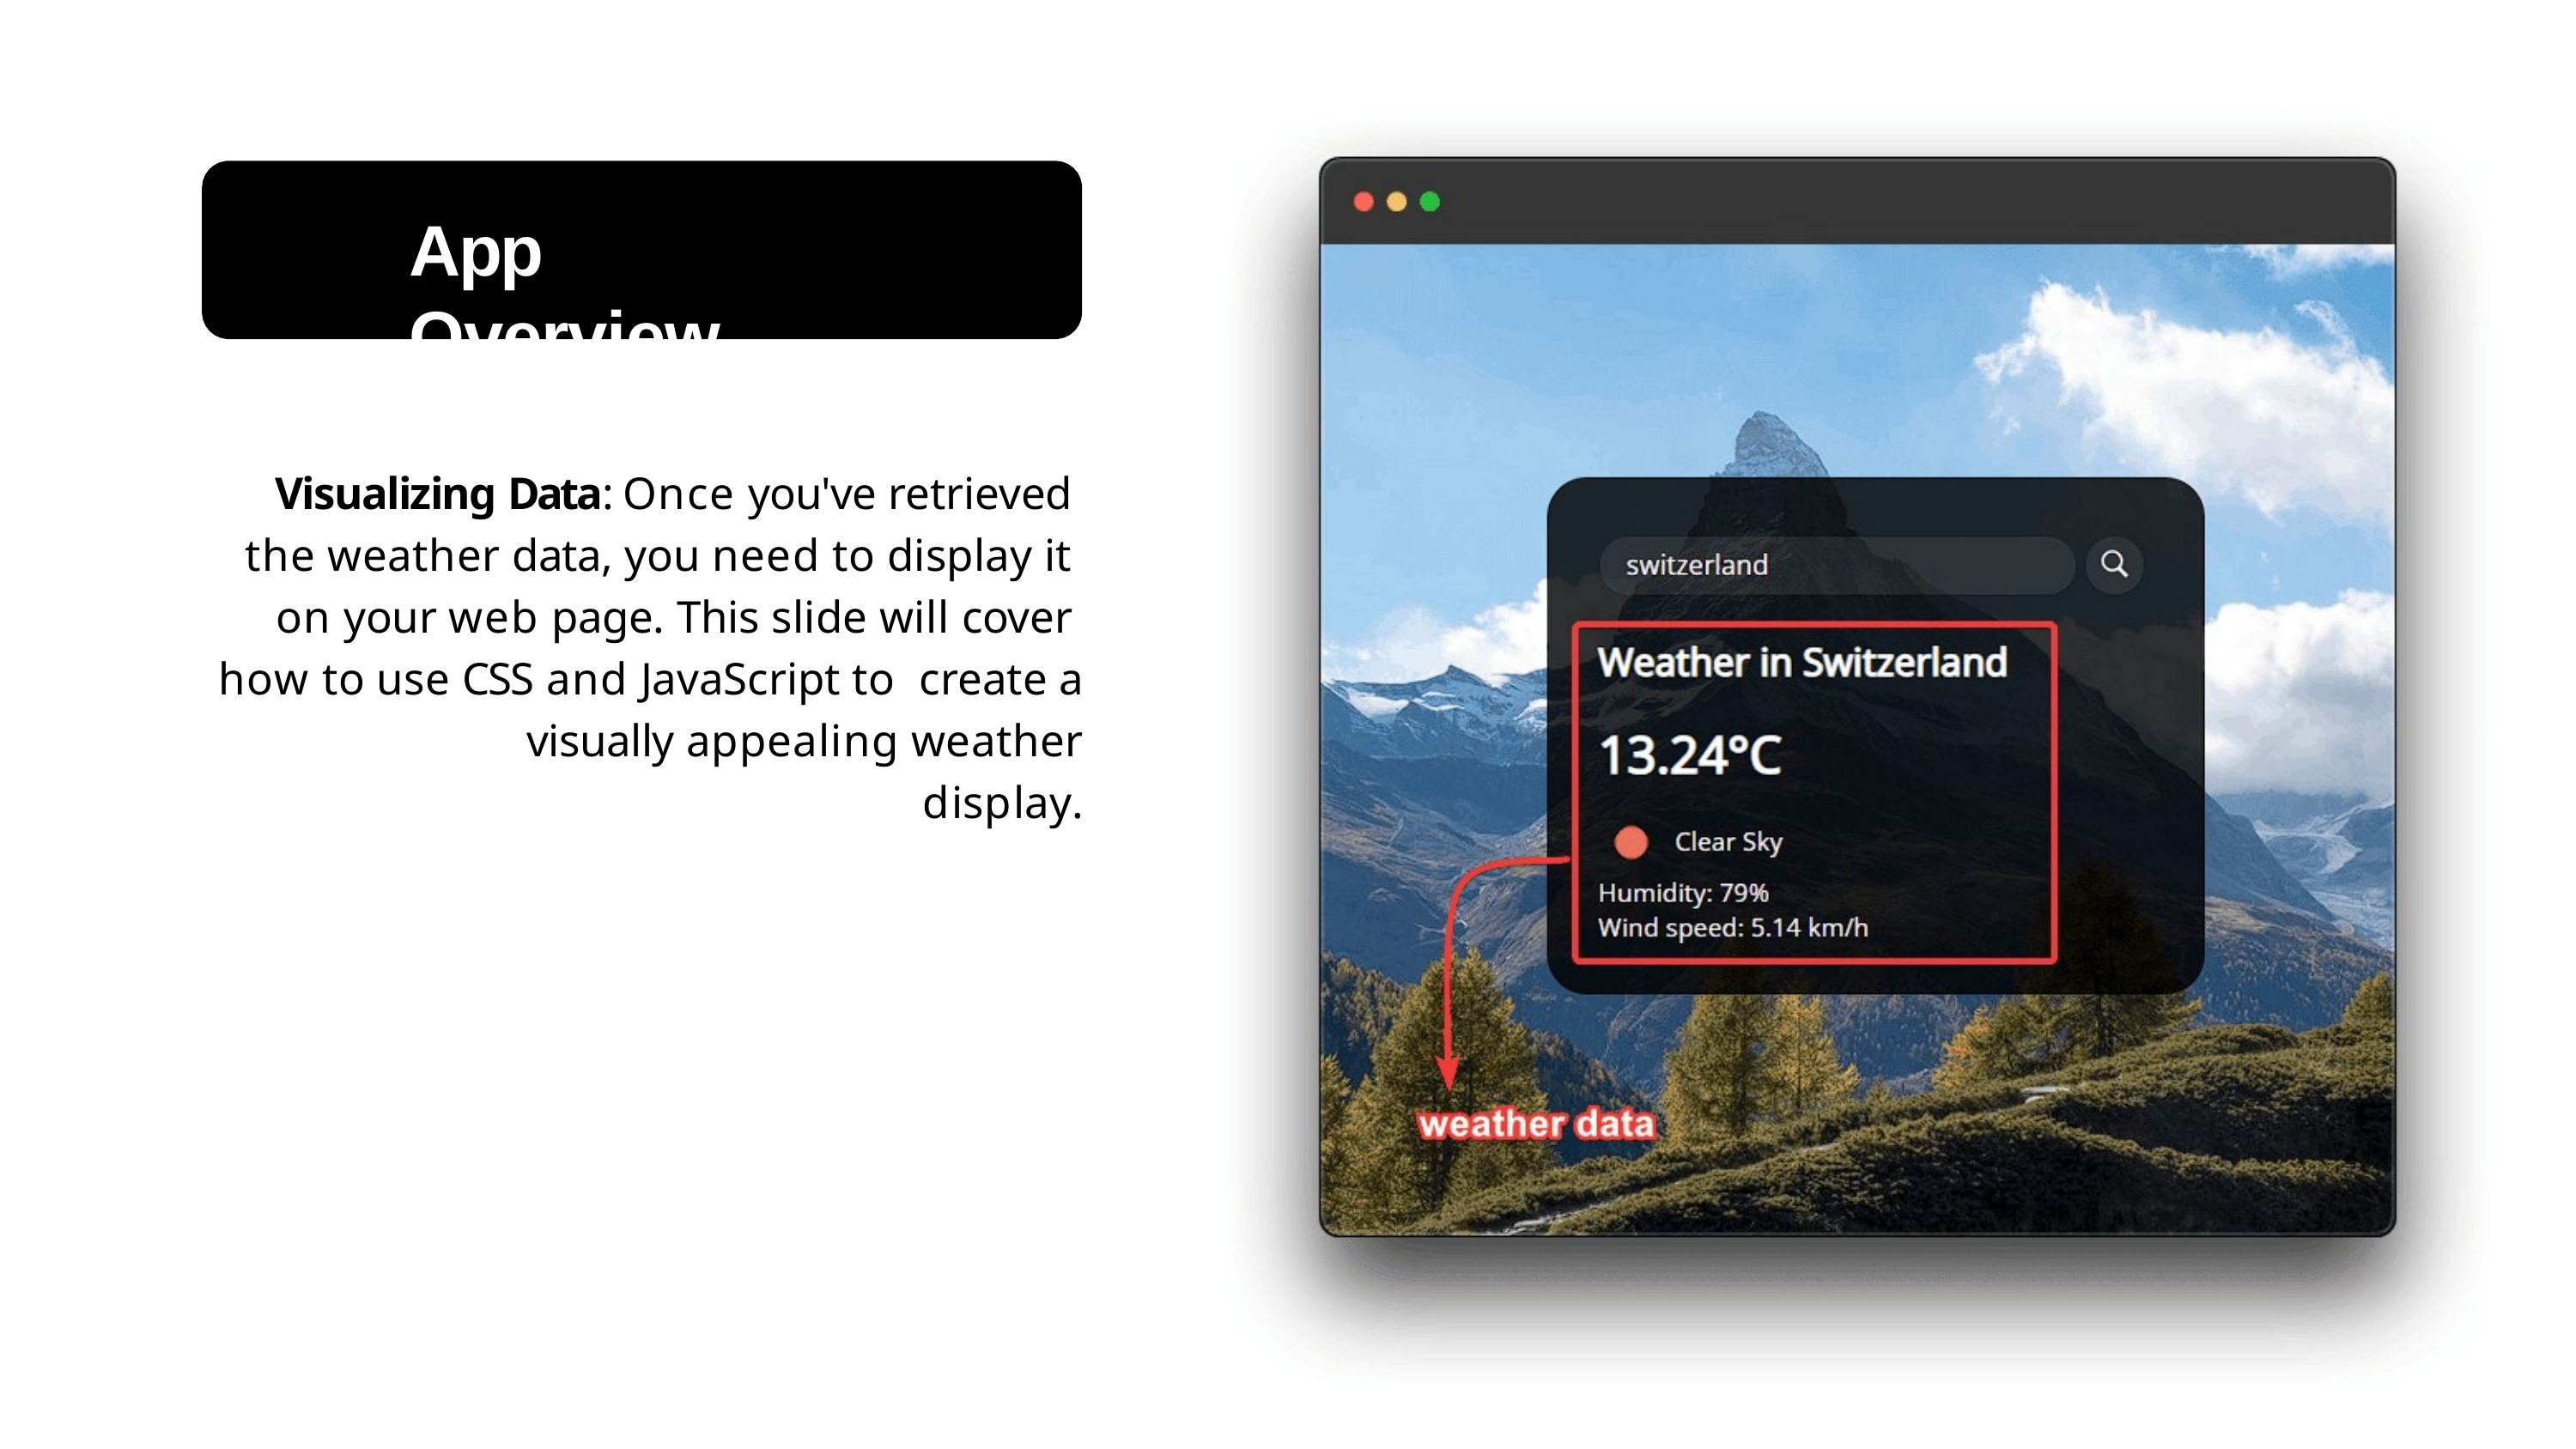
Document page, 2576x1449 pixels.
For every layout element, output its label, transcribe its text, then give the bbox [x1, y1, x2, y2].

text_box [202, 161, 1083, 340]
text_box [1224, 114, 2493, 1386]
text_box Visualizing Data: Once you've retrieved the weather data, you need to display it on your web page. This slide will cover how to use CSS and JavaScript to create a visually appealing weather display. [204, 454, 1084, 828]
title App Overview [407, 202, 873, 446]
